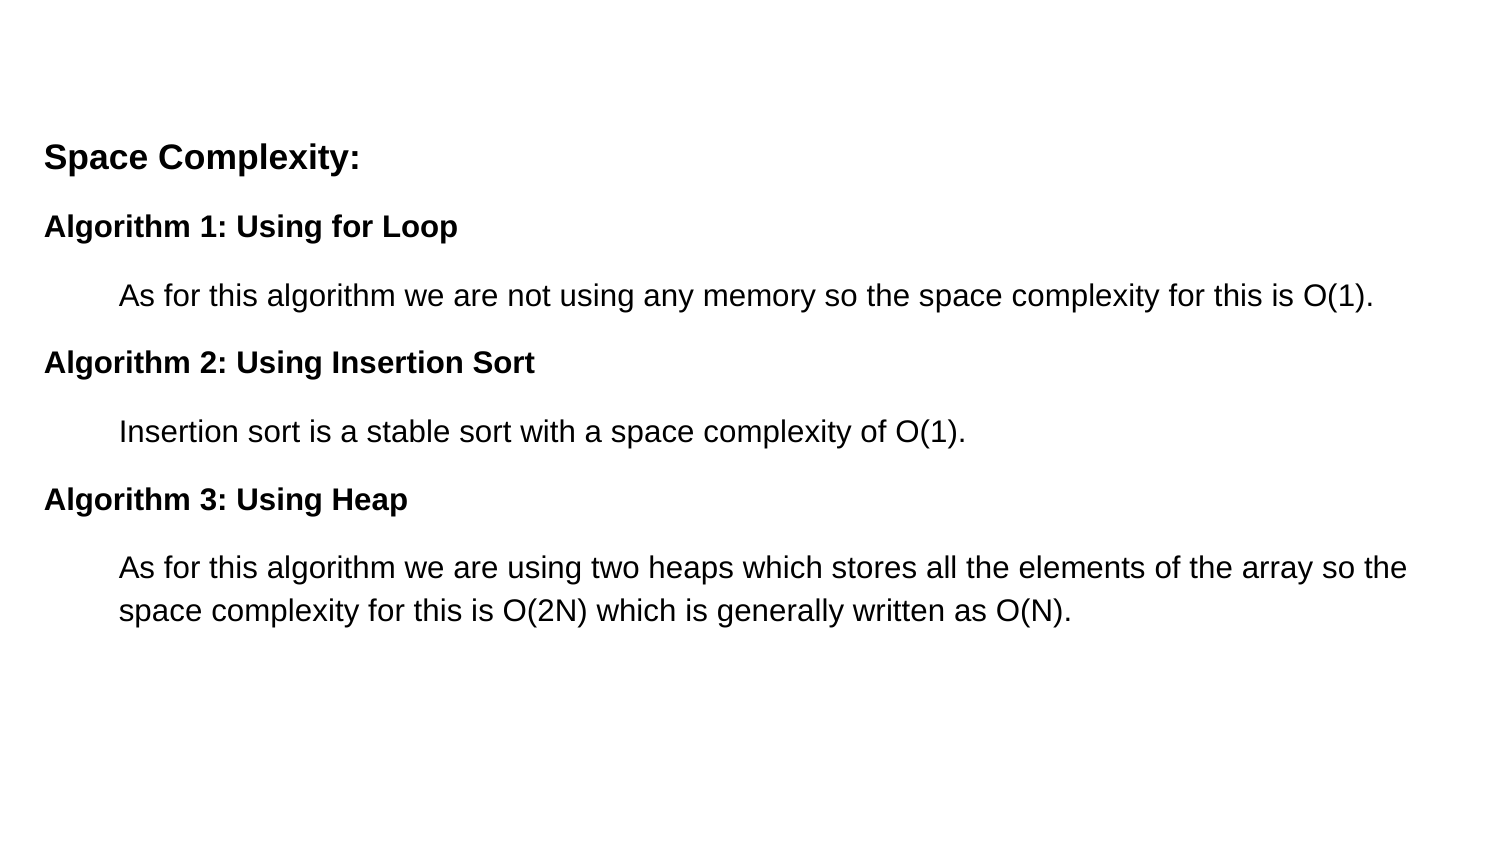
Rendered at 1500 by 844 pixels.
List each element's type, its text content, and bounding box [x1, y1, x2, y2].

list Space Complexity: Algorithm 1: Using for Loop As for this algorithm we are not using any memory so the space complexity for this is O(1). Algorithm 2: Using Insertion Sort Insertion sort is a stable sort with a space complexity of O(1). Algorithm 3: Using Heap As for this algorithm we are using two heaps which stores all the elements of the array so the space complexity for this is O(2N) which is generally written as O(N). [28, 112, 1490, 844]
